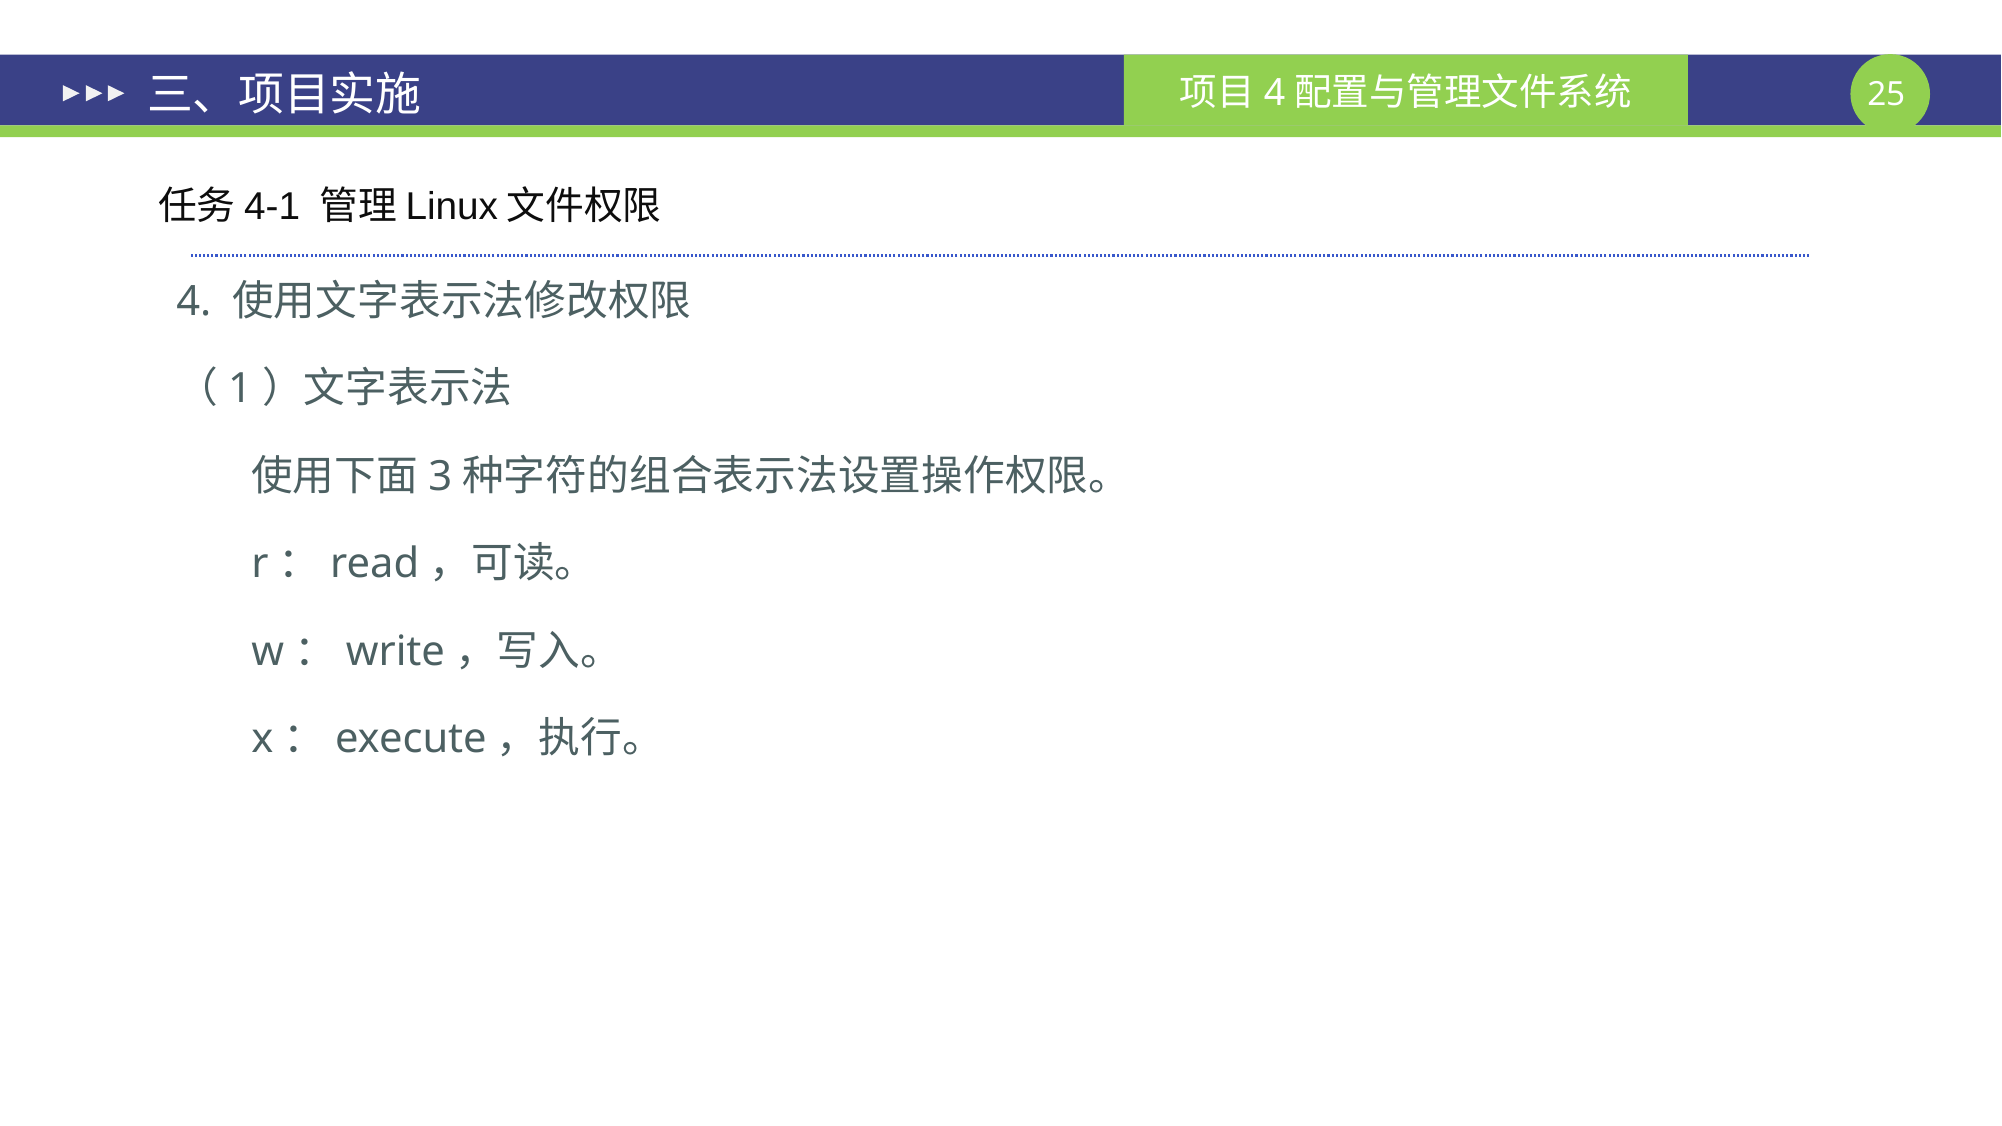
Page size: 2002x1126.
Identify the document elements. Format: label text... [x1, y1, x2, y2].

title 三、项目实施 [127, 59, 1207, 126]
list 任务4-1 管理Linux文件权限 [138, 161, 1901, 238]
text_box 4. 使用文字表示法修改权限 （1）文字表示法 使用下面3种字符的组合表示法设置操作权限。 r：read，可读。 w：write，写入。 x：execute，执行。 [161, 241, 1784, 769]
